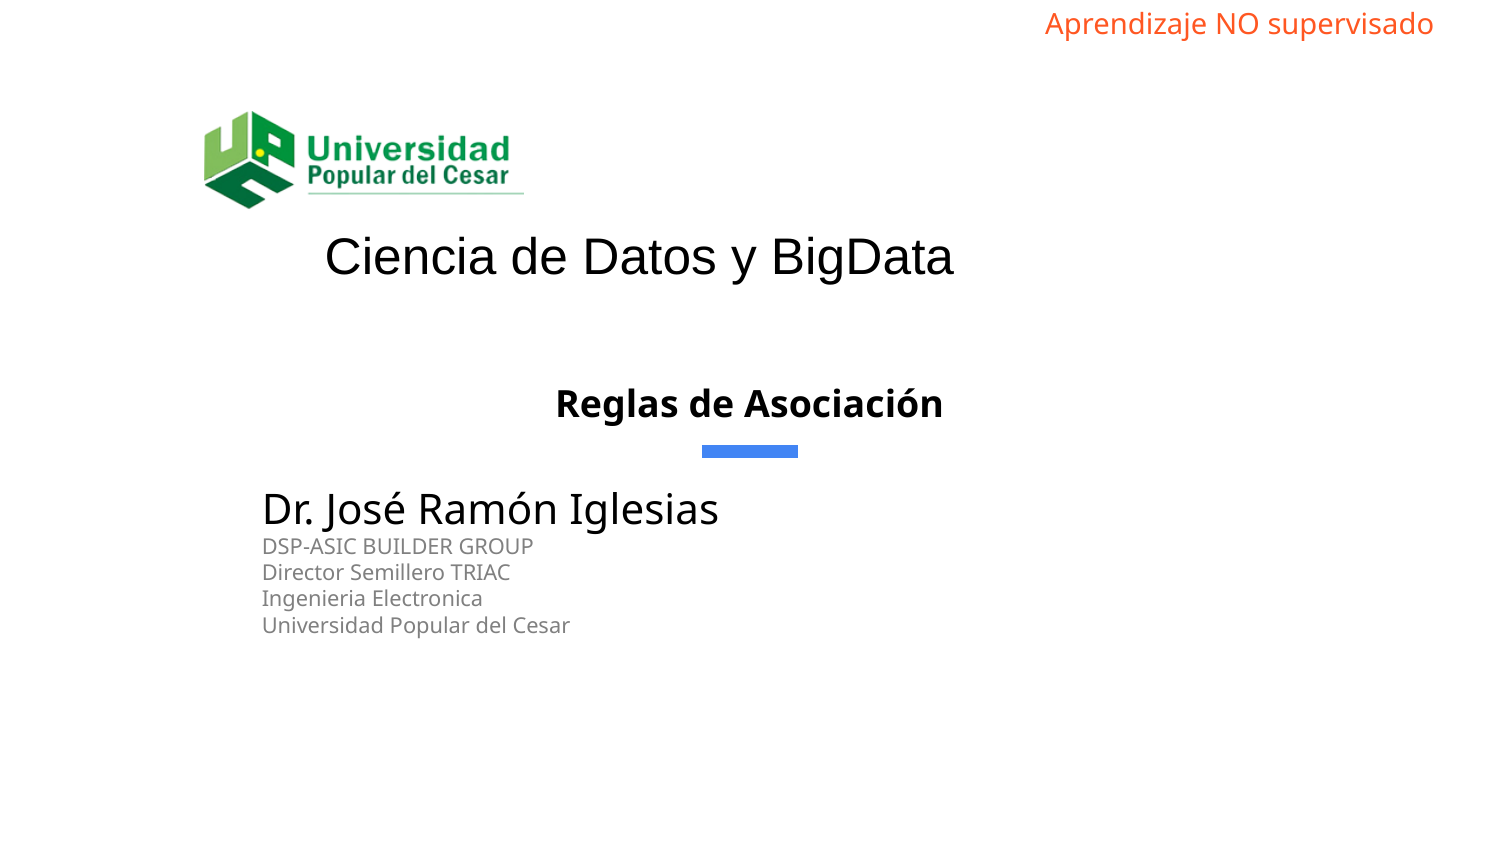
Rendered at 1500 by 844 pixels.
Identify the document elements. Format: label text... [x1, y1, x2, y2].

text_box Dr. José Ramón Iglesias DSP-ASIC BUILDER GROUP Director Semillero TRIAC Ingenieria Electronica Universidad Popular del Cesar [247, 474, 735, 672]
text_box Reglas de Asociación [187, 372, 1313, 433]
picture [204, 111, 524, 216]
text_box Ciencia de Datos y BigData [309, 215, 1191, 321]
